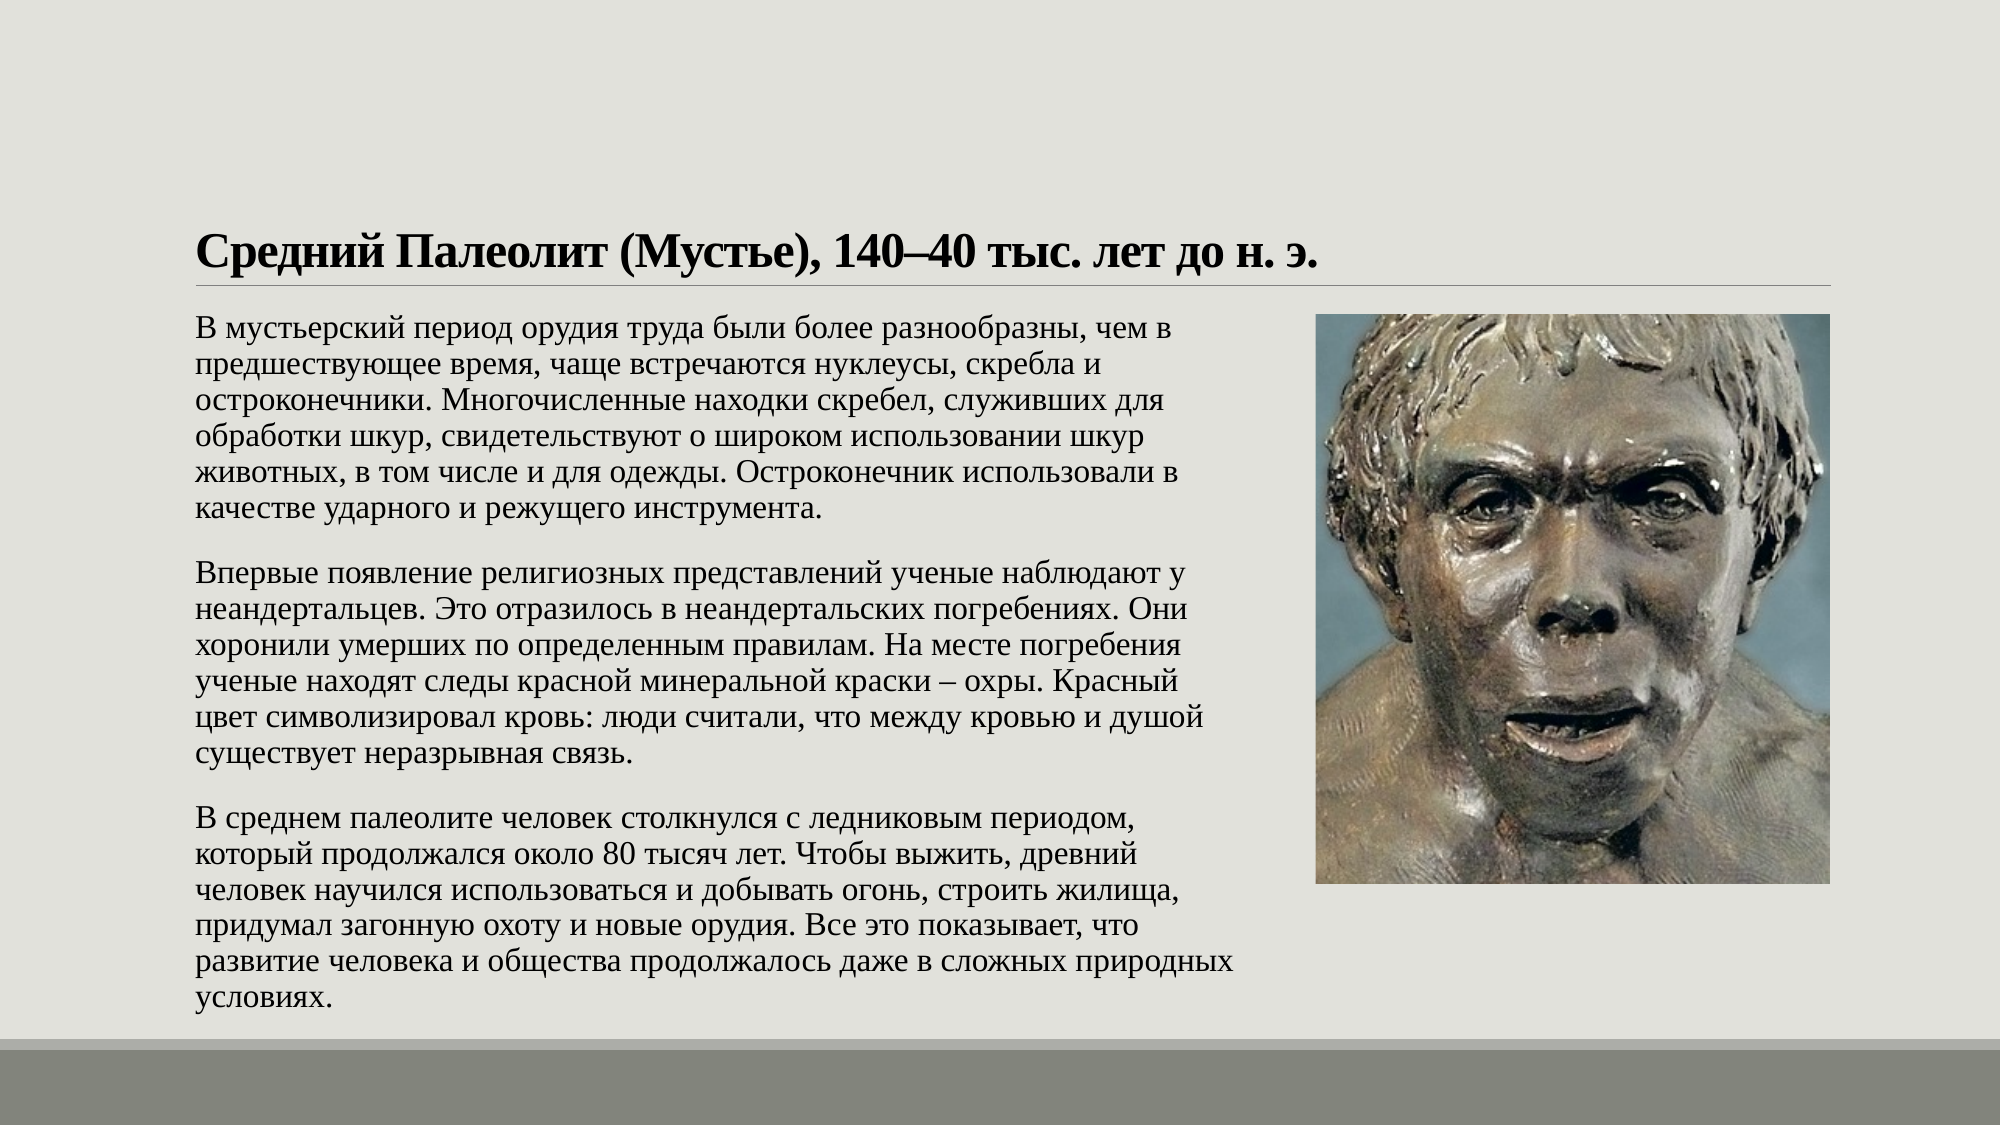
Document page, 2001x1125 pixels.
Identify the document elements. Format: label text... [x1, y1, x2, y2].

picture [1315, 313, 1831, 885]
list В мустьерский период орудия труда были более разнообразны, чем в предшествующее время, чаще встречаются нуклеусы, скребла и остроконечники. Многочисленные находки скребел, служивших для обработки шкур, свидетельствуют о широком использовании шкур животных, в том числе и для одежды. Остроконечник использовали в качестве ударного и режущего инструмента. Впервые появление религиозных представлений ученые наблюдают у неандертальцев. Это отразилось в неандертальских погребениях. Они хоронили умерших по определенным правилам. На месте погребения ученые находят следы красной минеральной краски – охры. Красный цвет символизировал кровь: люди считали, что между кровью и душой существует неразрывная связь. В среднем палеолите человек столкнулся с ледниковым периодом, который продолжался около 80 тысяч лет. Чтобы выжить, древний человек научился использоваться и добывать огонь, строить жилища, придумал загонную охоту и новые орудия. Все это показывает, что развитие человека и общества продолжалось даже в сложных природных условиях. [180, 302, 1239, 963]
title Средний Палеолит (Мустье), 140–40 тыс. лет до н. э. [180, 47, 1830, 285]
